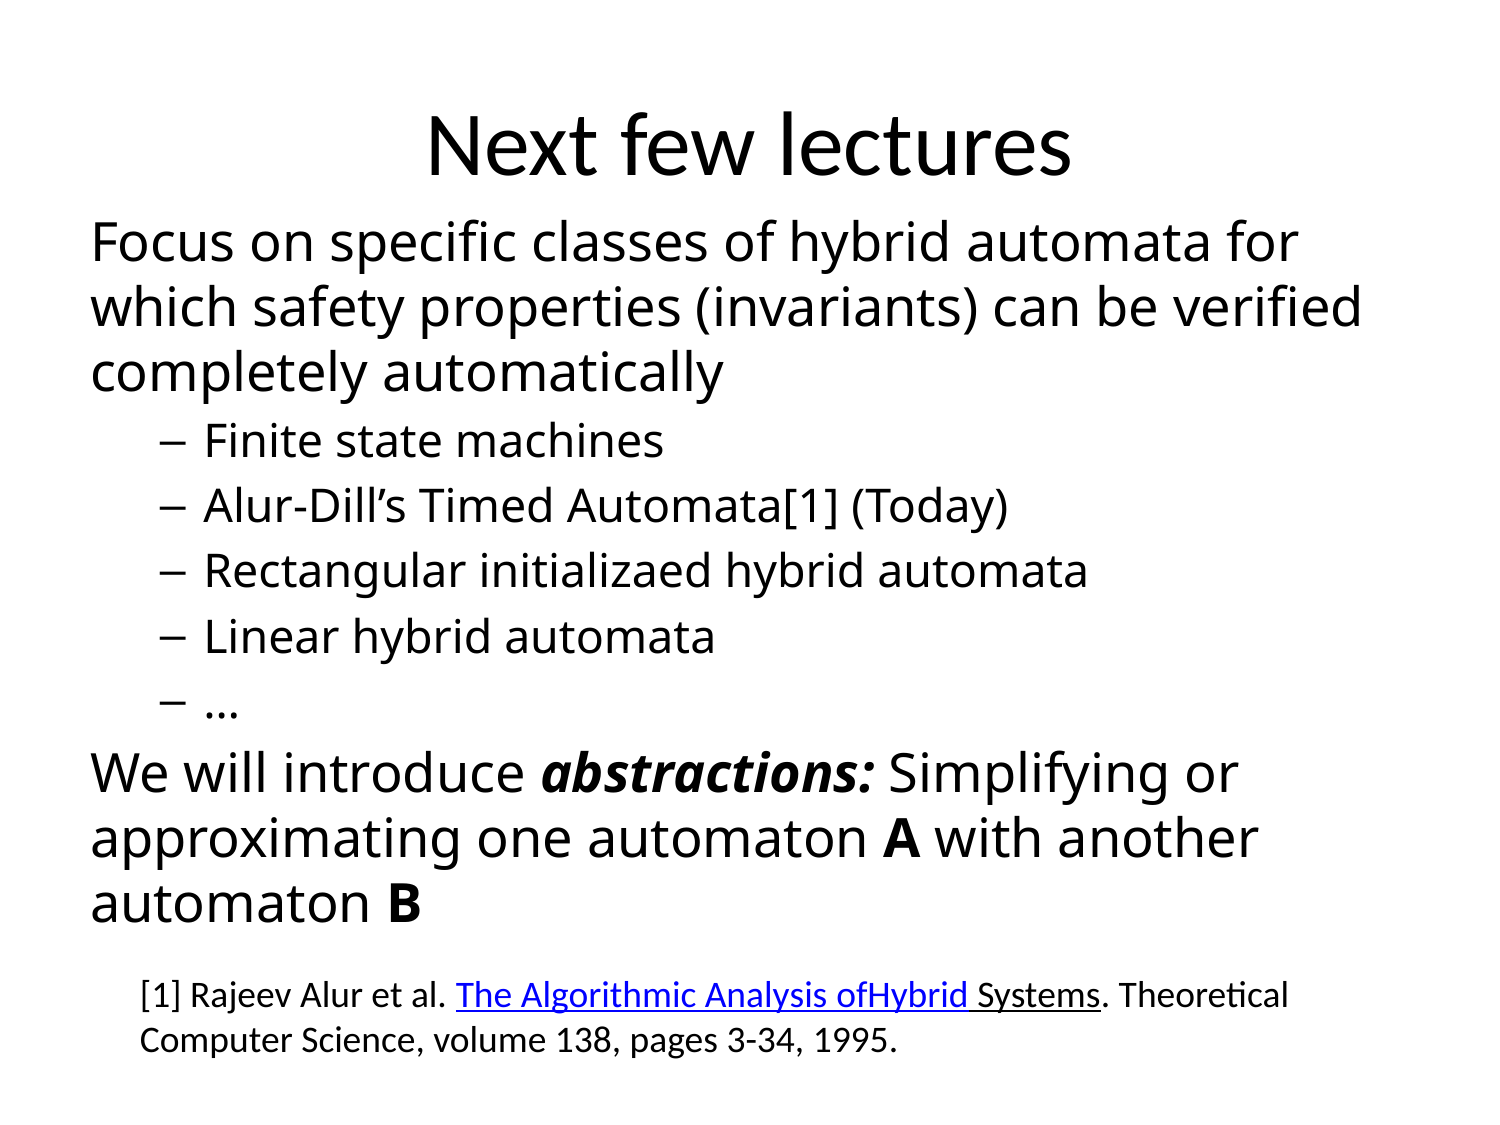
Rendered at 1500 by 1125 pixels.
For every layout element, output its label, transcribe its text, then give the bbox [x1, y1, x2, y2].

list Focus on specific classes of hybrid automata for which safety properties (invariants) can be verified completely automatically Finite state machines Alur-Dill’s Timed Automata[1] (Today) Rectangular initializaed hybrid automata Linear hybrid automata … We will introduce abstractions: Simplifying or approximating one automaton A with another automaton B [75, 200, 1425, 943]
title Next few lectures [75, 45, 1425, 200]
text_box [1] Rajeev Alur et al. The Algorithmic Analysis ofHybrid Systems. Theoretical Computer Science, volume 138, pages 3-34, 1995. [125, 962, 1425, 1068]
